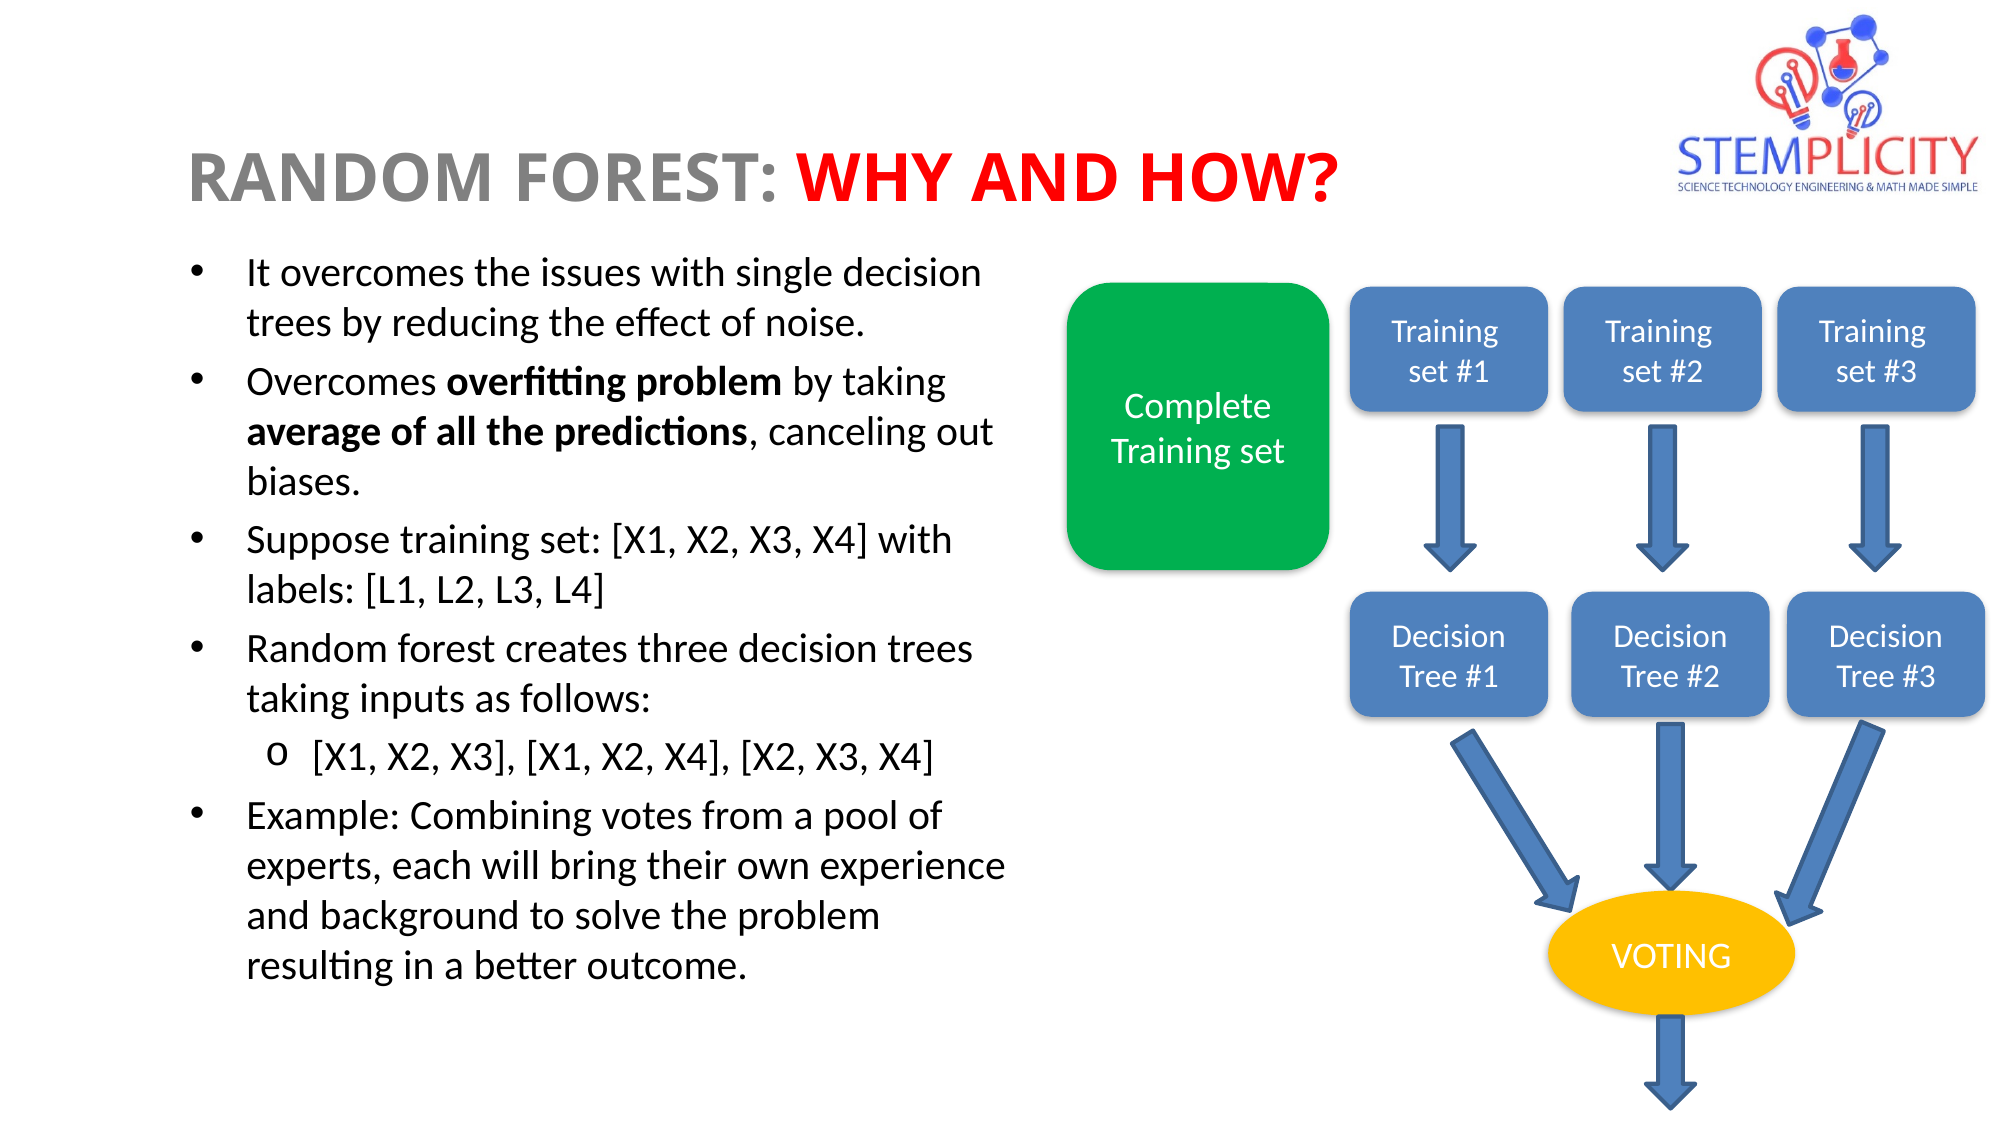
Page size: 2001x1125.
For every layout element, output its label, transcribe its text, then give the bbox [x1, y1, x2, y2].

text_box Training set #2 [1561, 284, 1764, 414]
text_box RANDOM FOREST: WHY AND HOW? [174, 98, 1426, 262]
text_box [1643, 1014, 1698, 1111]
text_box [1643, 721, 1698, 888]
text_box [1773, 719, 1886, 927]
text_box [1848, 424, 1902, 573]
text_box Training set #1 [1347, 284, 1551, 414]
text_box Decision Tree #1 [1347, 589, 1551, 719]
picture [1670, 7, 1986, 201]
text_box [1423, 424, 1477, 573]
text_box Training set #3 [1775, 284, 1978, 414]
text_box VOTING [1546, 888, 1798, 1018]
text_box Complete Training set [1064, 280, 1332, 573]
text_box [1449, 728, 1580, 913]
list It overcomes the issues with single decision trees by reducing the effect of noise. Overcomes overfitting problem by taking average of all the predictions, canceling out biases. Suppose training set: [X1, X2, X3, X4] with labels: [L1, L2, L3, L4] Random forest creates three decision trees taking inputs as follows: [X1, X2, X3], [X1, X2, X4], [X2, X3, X4] Example: Combining votes from a pool of experts, each will bring their own experience and background to solve the problem resulting in a better outcome. [174, 237, 1047, 1061]
text_box Decision Tree #3 [1784, 589, 1988, 719]
text_box Decision Tree #2 [1569, 589, 1772, 719]
text_box [1636, 424, 1690, 573]
